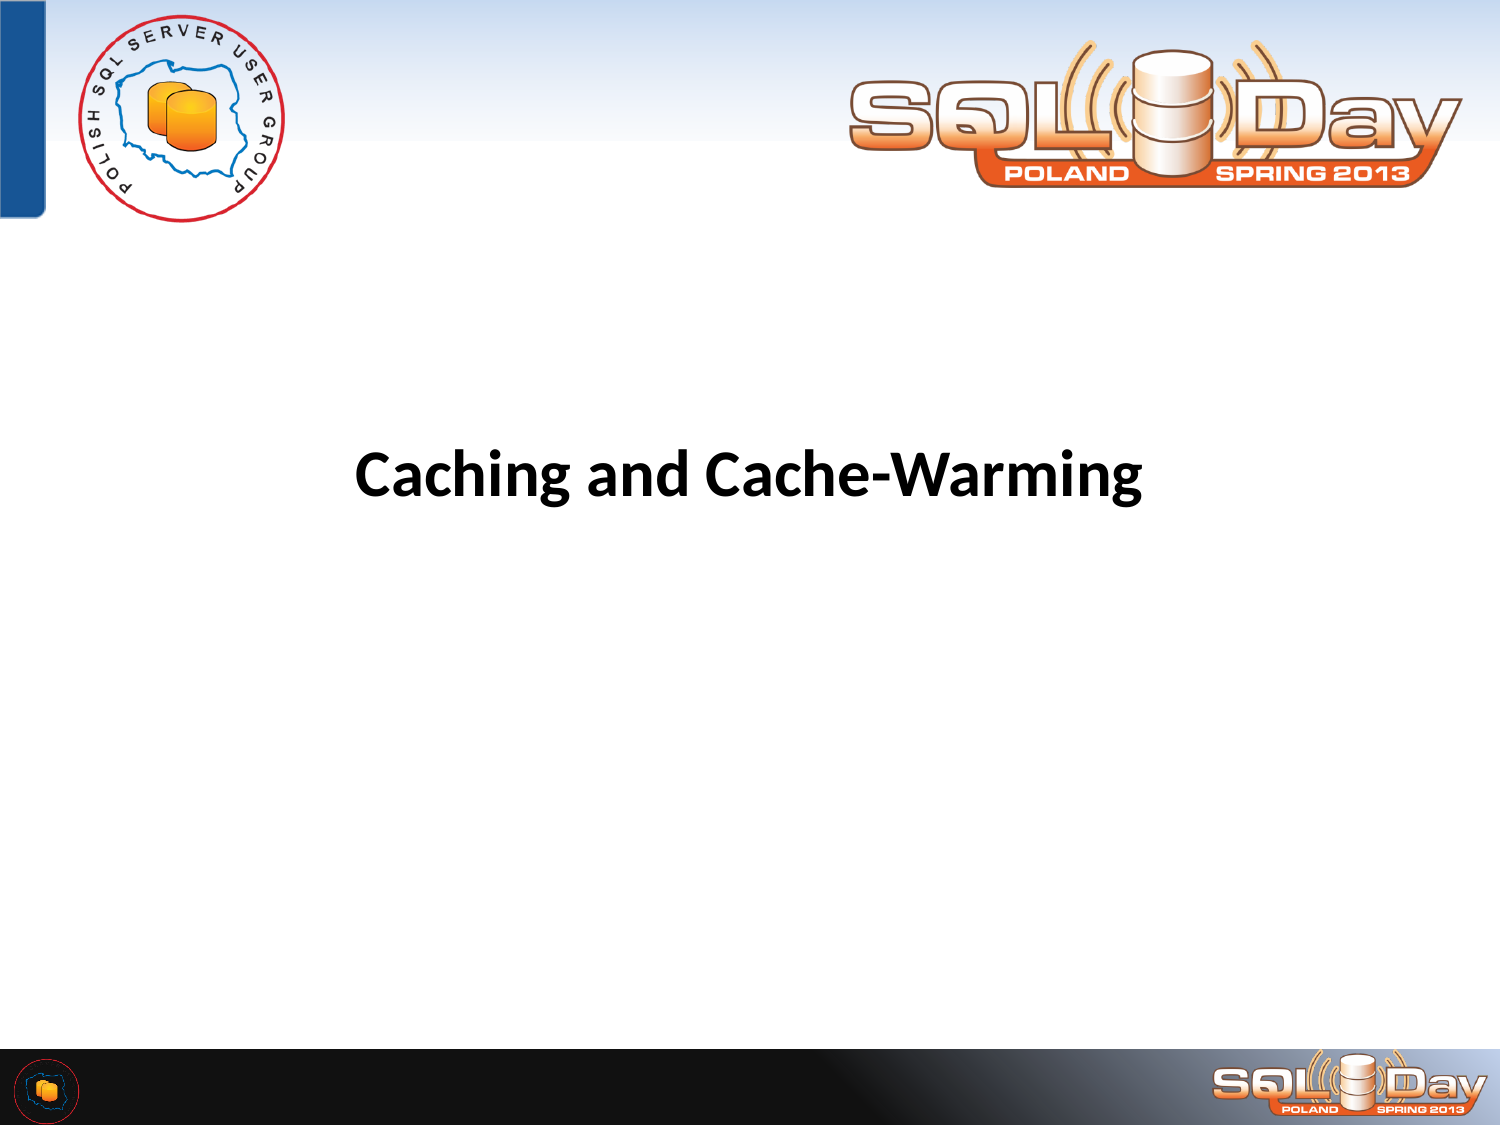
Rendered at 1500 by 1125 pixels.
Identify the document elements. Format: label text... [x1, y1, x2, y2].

title Caching and Cache-Warming [112, 349, 1388, 591]
picture [75, 11, 288, 225]
picture [1212, 1049, 1488, 1116]
footer [512, 1042, 988, 1103]
picture [12, 1057, 80, 1125]
picture [0, 0, 46, 219]
picture [849, 40, 1463, 188]
